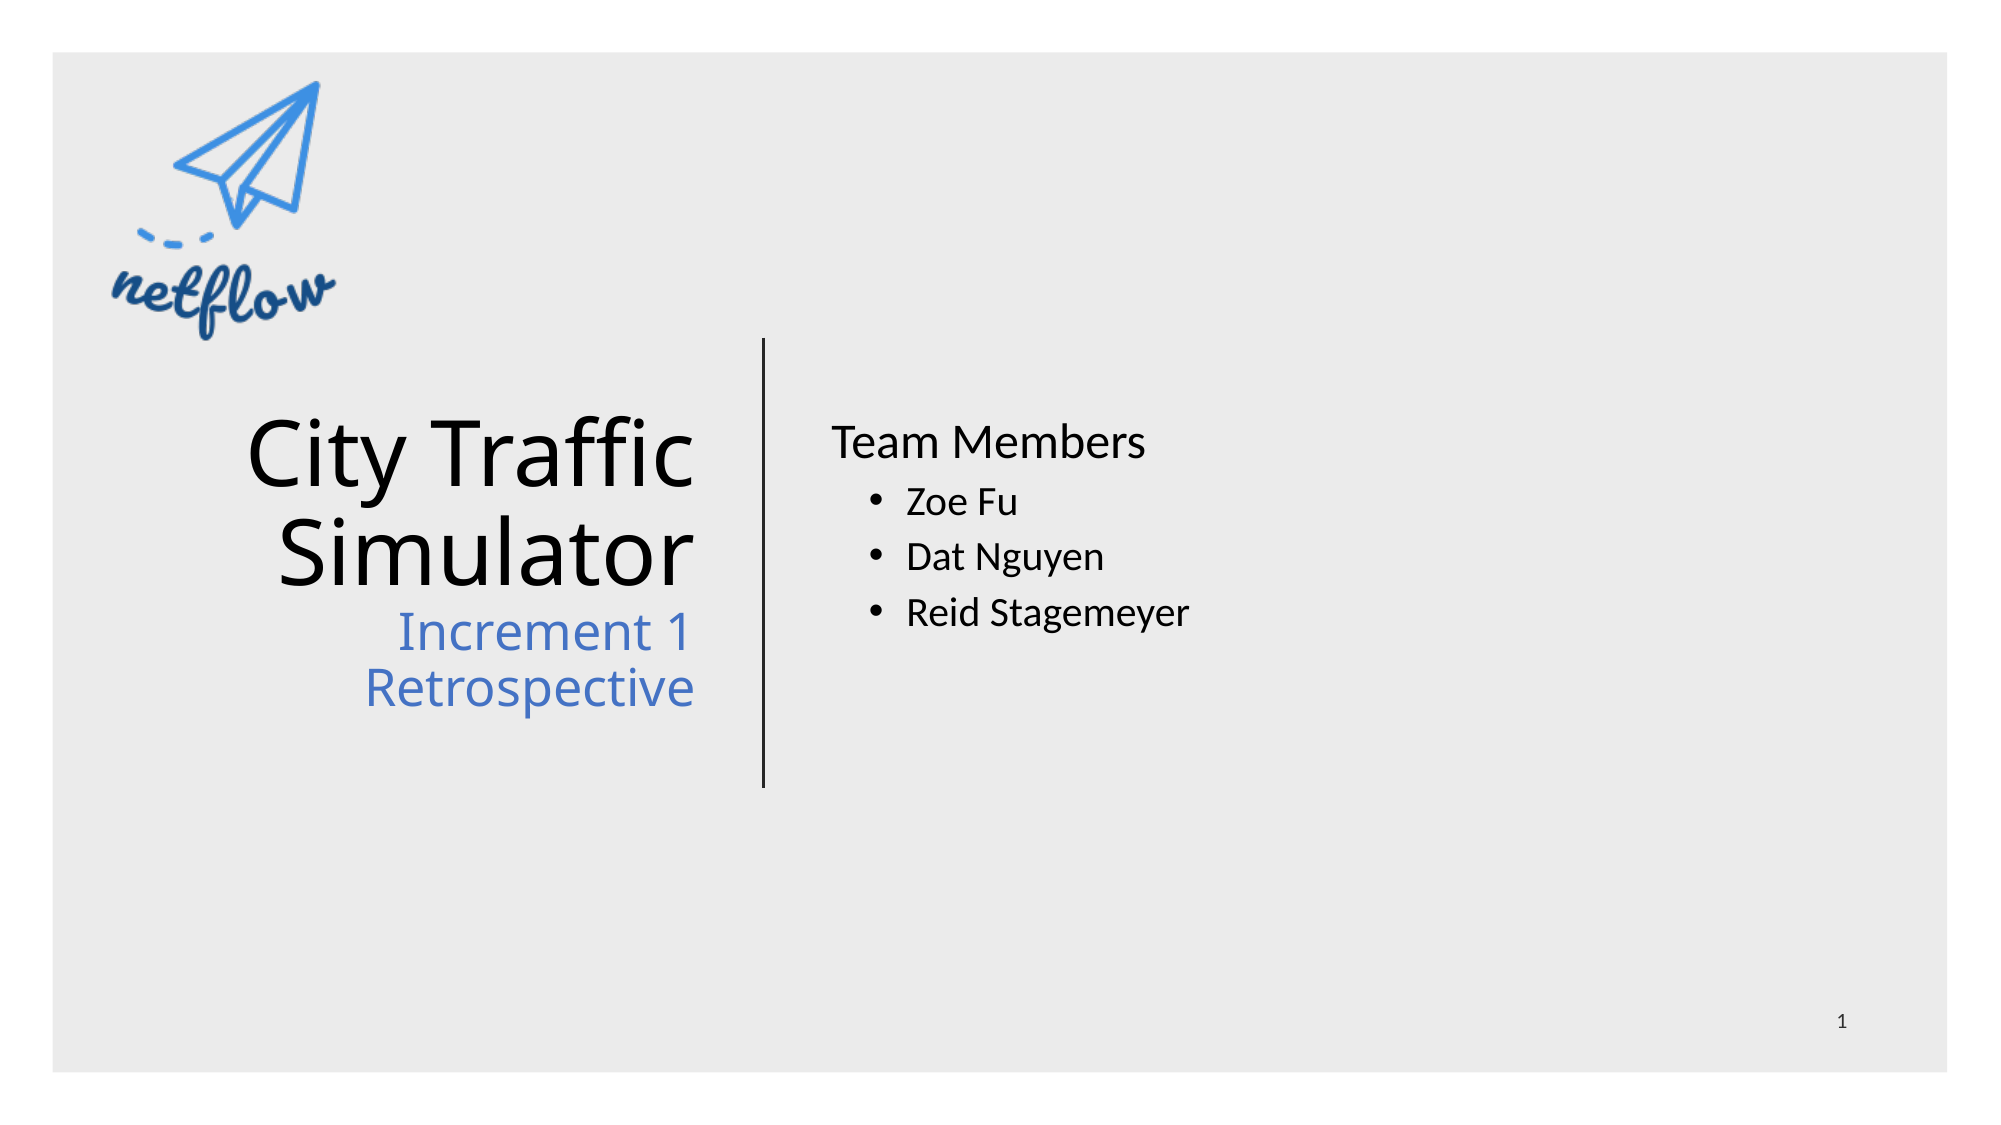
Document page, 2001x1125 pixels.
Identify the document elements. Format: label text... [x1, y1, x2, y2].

slide_number 1 [1734, 989, 1863, 1050]
subtitle Team Members Zoe Fu Dat Nguyen Reid Stagemeyer [816, 158, 1863, 967]
title City Traffic Simulator Increment 1 Retrospective [137, 158, 711, 967]
picture [79, 67, 368, 355]
text_box [52, 51, 1948, 1073]
